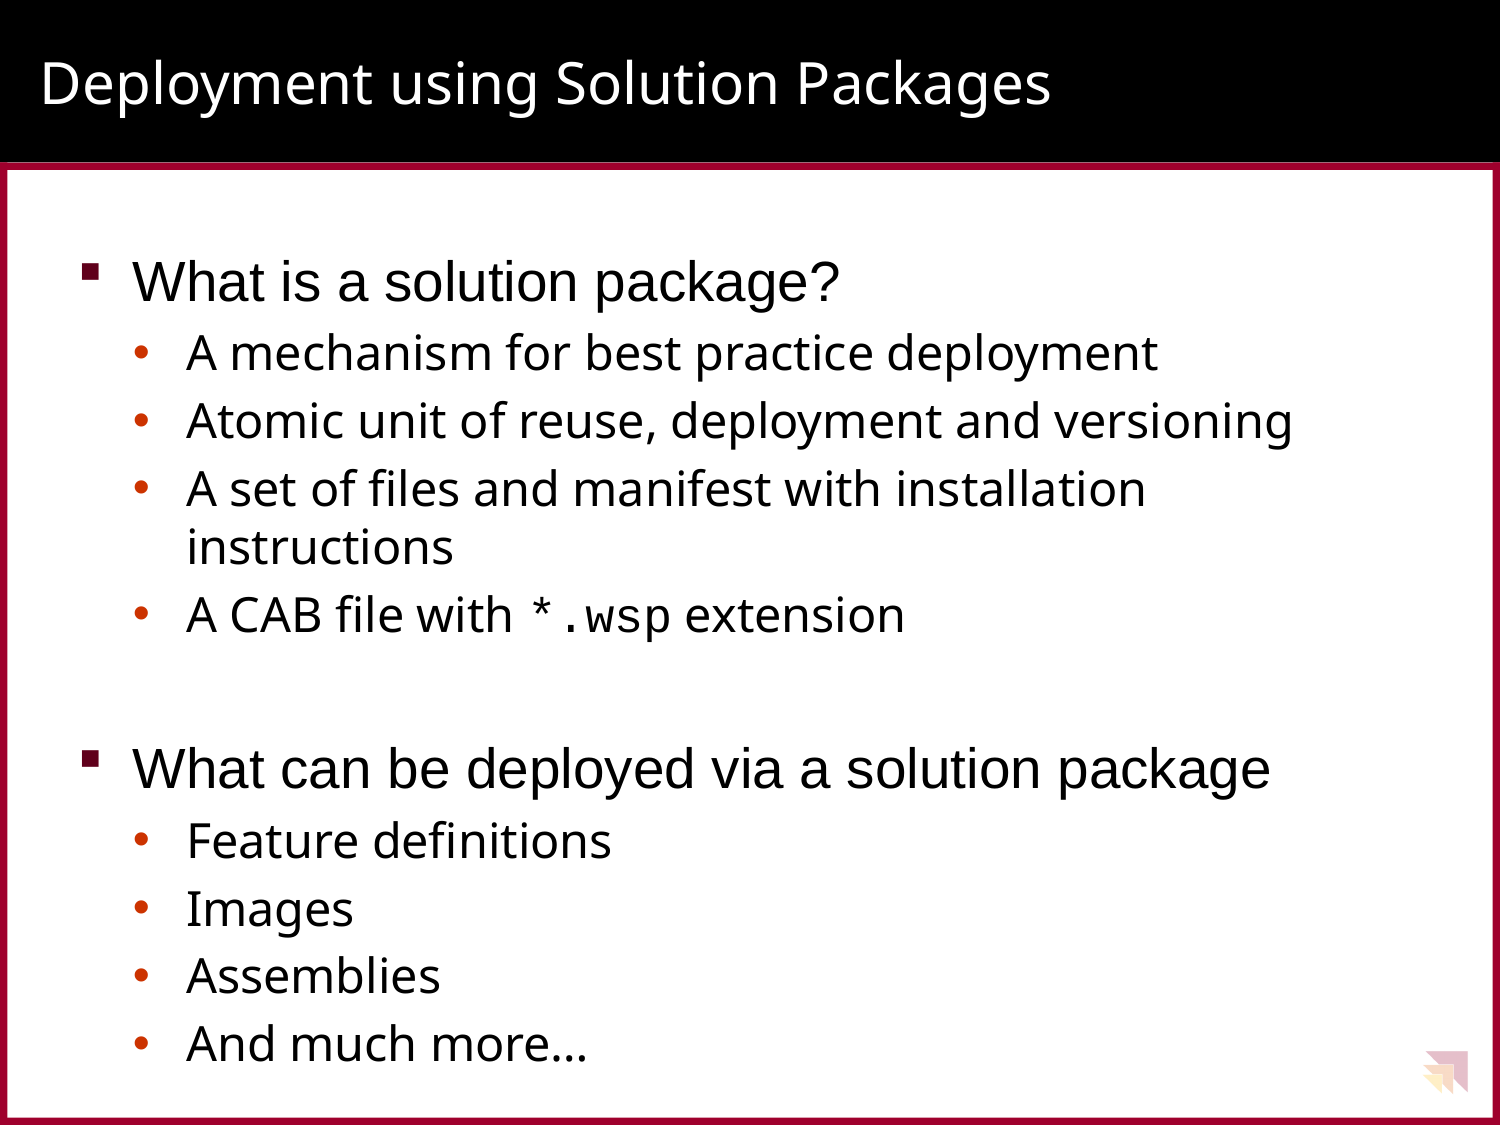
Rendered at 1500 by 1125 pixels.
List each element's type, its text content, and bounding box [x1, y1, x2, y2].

title Deployment using Solution Packages [24, 12, 1438, 150]
list What is a solution package? A mechanism for best practice deployment Atomic unit of reuse, deployment and versioning A set of files and manifest with installation instructions A CAB file with *.wsp extension What can be deployed via a solution package Feature definitions Images Assemblies And much more… [62, 237, 1438, 1088]
